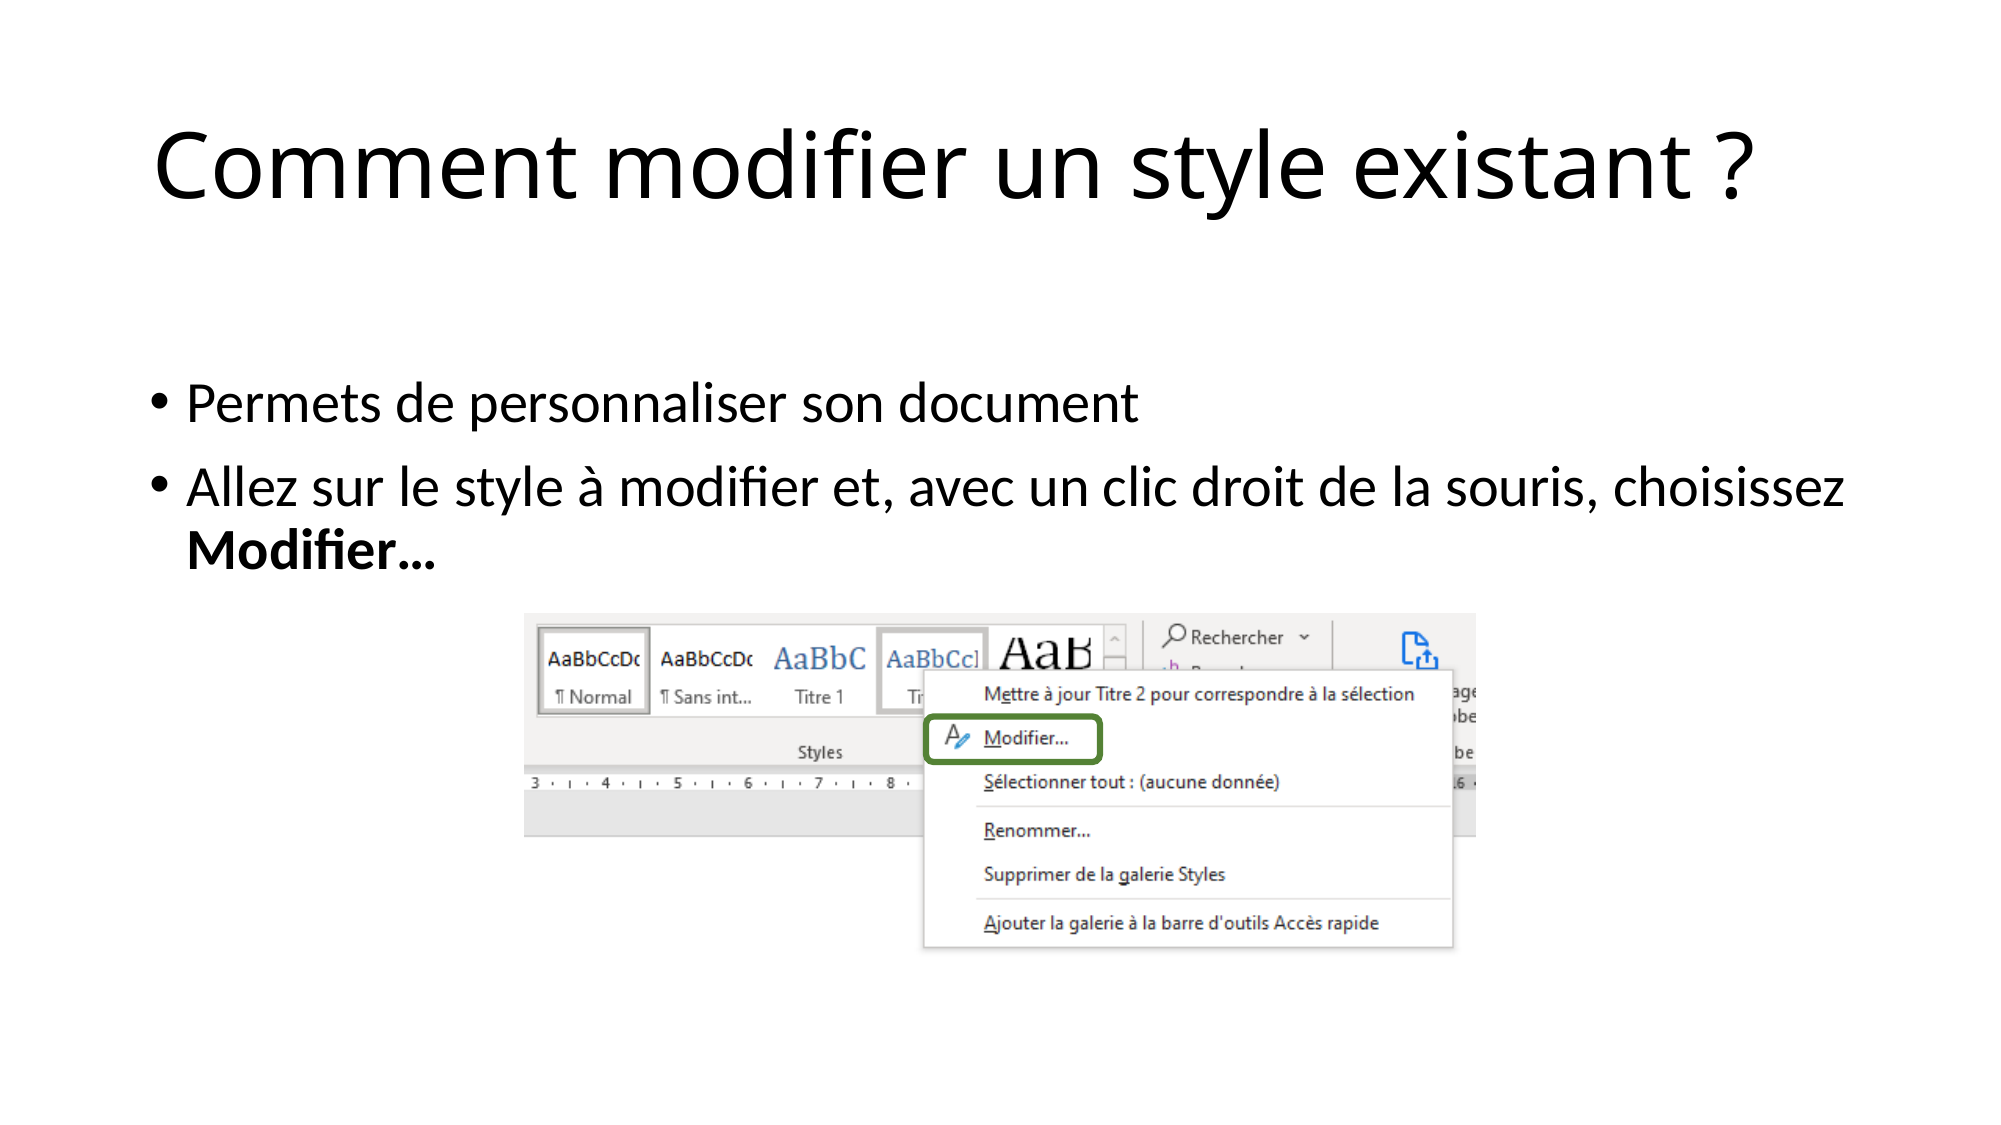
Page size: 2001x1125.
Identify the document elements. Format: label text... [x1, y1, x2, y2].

list Permets de personnaliser son document Allez sur le style à modifier et, avec un clic droit de la souris, choisissez Modifier… [134, 364, 1866, 614]
picture [524, 613, 1476, 983]
title Comment modifier un style existant ? [137, 59, 1863, 278]
